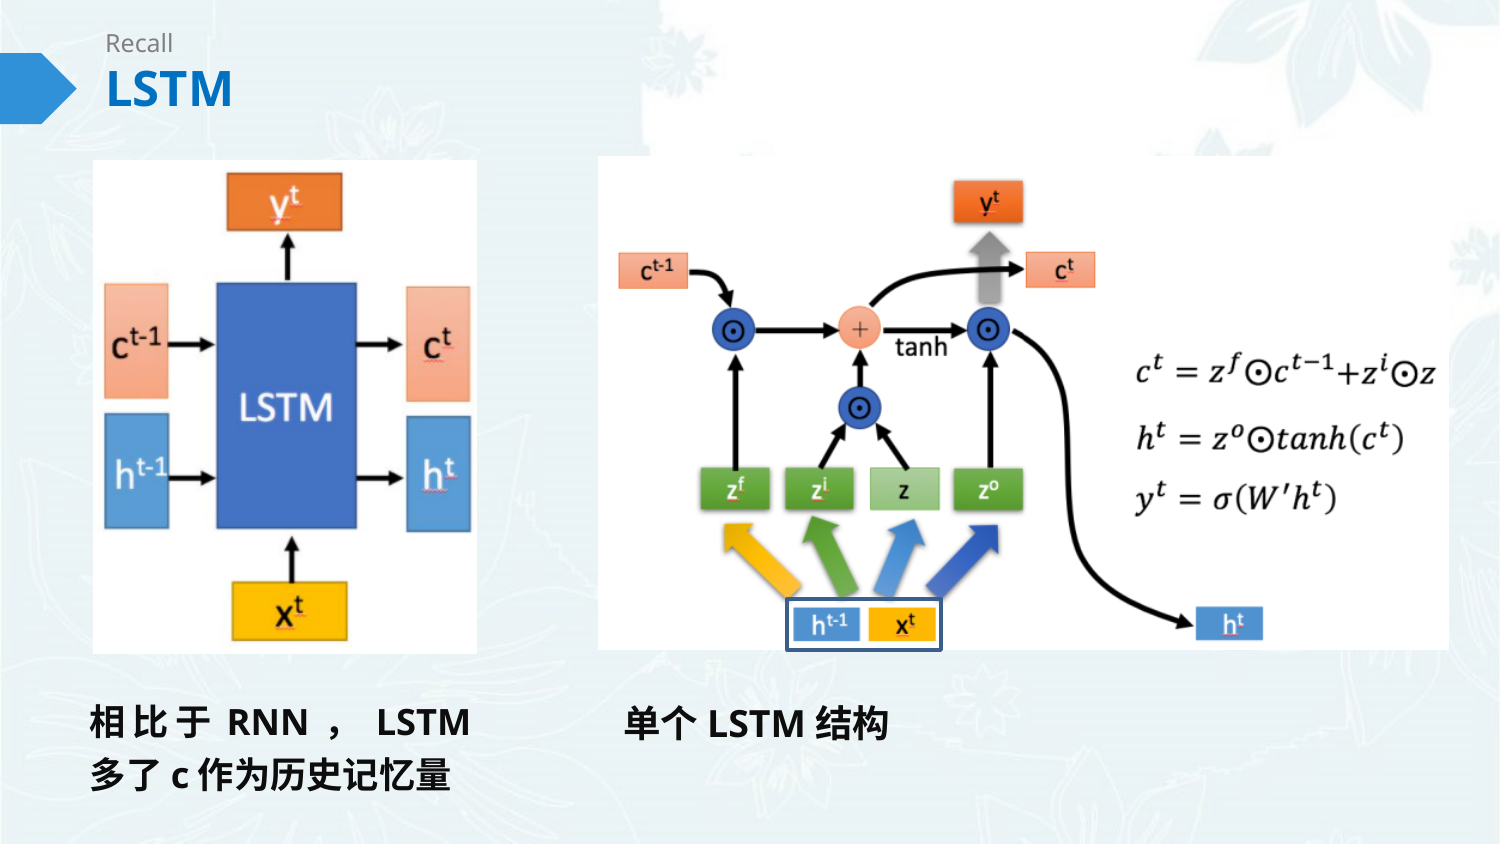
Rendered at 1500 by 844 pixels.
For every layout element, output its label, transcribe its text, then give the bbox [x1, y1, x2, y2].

text_box 单个LSTM结构 [608, 683, 1029, 804]
picture [598, 156, 1449, 651]
list 相比于RNN，LSTM多了c作为历史记忆量 [74, 683, 495, 804]
title LSTM [90, 49, 1441, 124]
picture [93, 160, 477, 654]
list Recall [90, 12, 480, 54]
